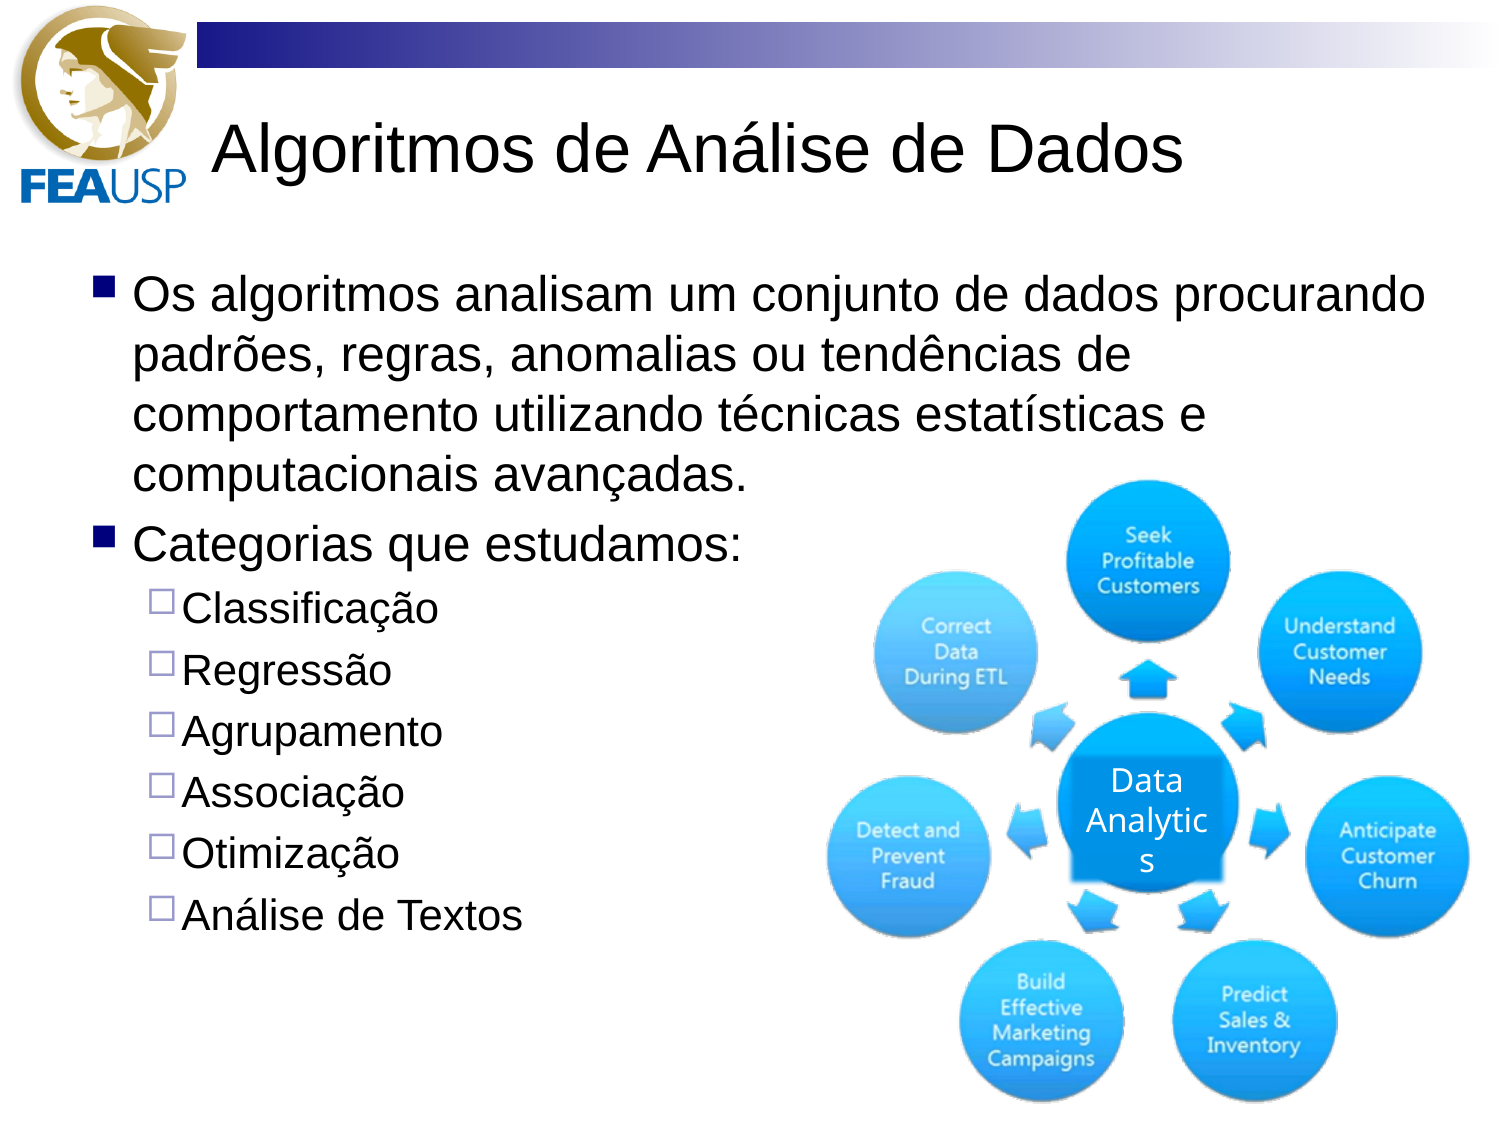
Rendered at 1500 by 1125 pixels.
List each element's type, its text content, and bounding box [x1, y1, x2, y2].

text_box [820, 471, 1489, 1113]
list Os algoritmos analisam um conjunto de dados procurando padrões, regras, anomalias ou tendências de comportamento utilizando técnicas estatísticas e computacionais avançadas. Categorias que estudamos: Classificação Regressão Agrupamento Associação Otimização Análise de Textos [74, 253, 1456, 987]
picture [0, 0, 197, 215]
title Algoritmos de Análise de Dados [196, 74, 1500, 216]
